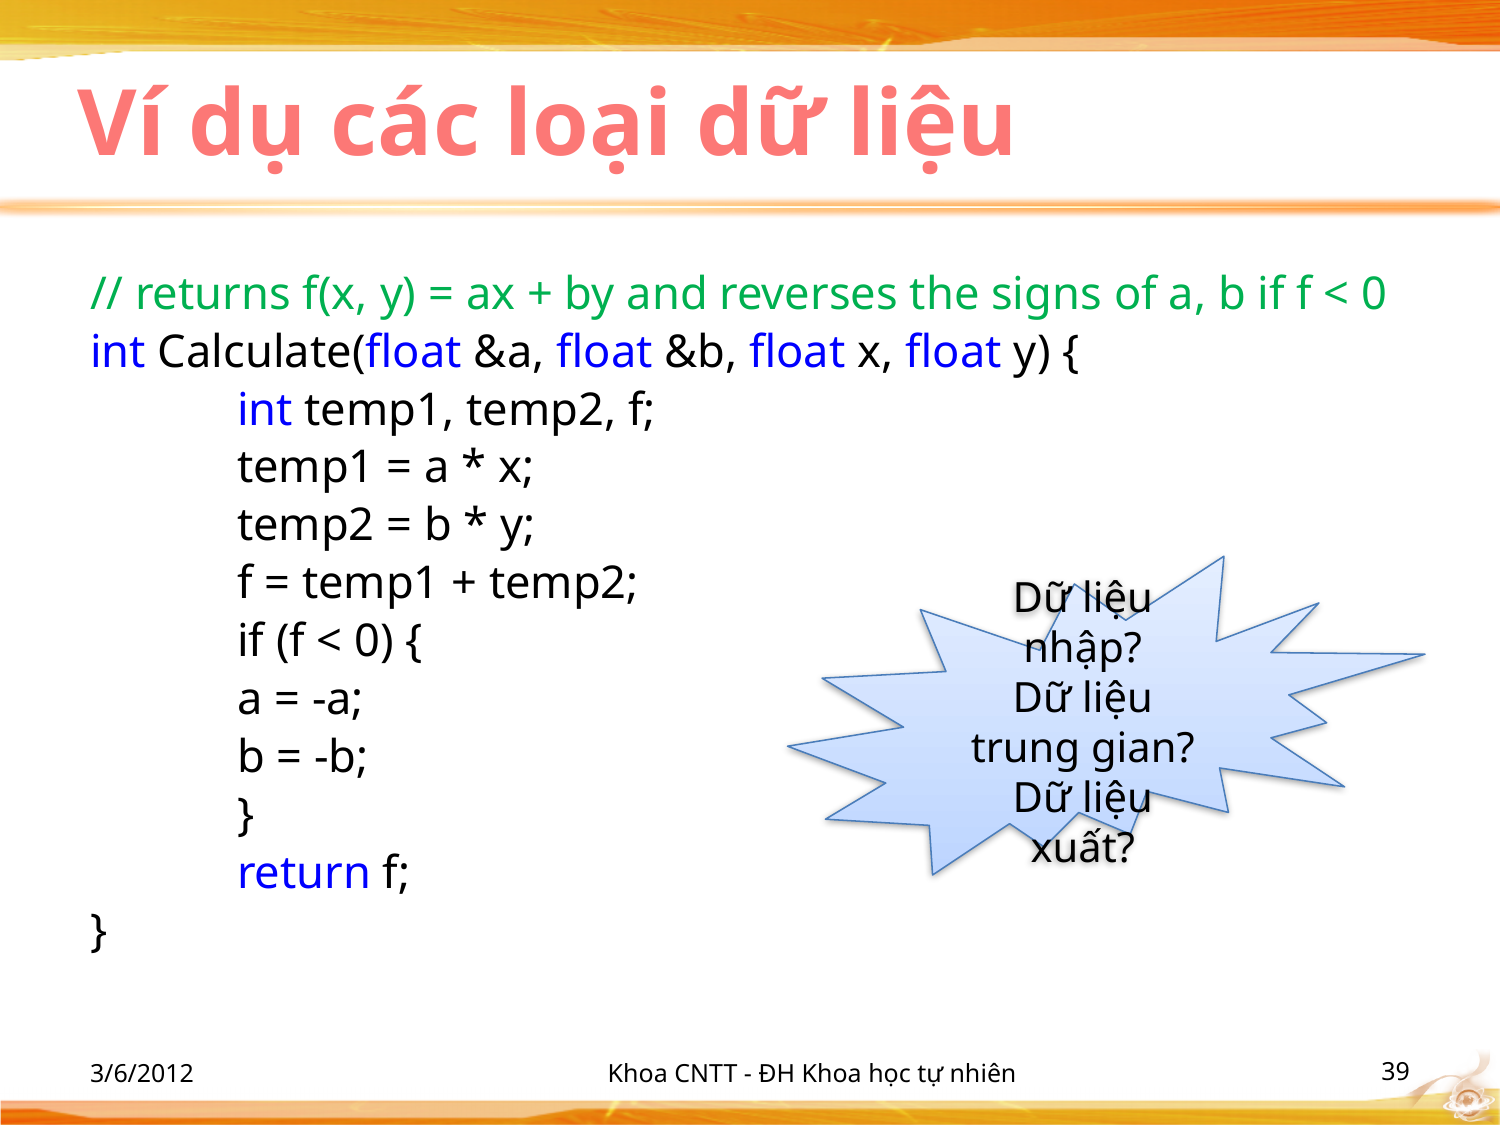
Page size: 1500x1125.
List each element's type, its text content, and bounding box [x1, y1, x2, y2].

text_box Dữ liệu nhập? Dữ liệu trung gian? Dữ liệu xuất? [787, 556, 1426, 875]
list // returns f(x, y) = ax + by and reverses the signs of a, b if f < 0 int Calculate(float &a, float &b, float x, float y) { int temp1, temp2, f; temp1 = a * x; temp2 = b * y; f = temp1 + temp2; if (f < 0) { a = -a; b = -b; } return f; } [75, 262, 1425, 1005]
slide_number ‹#› [1337, 1042, 1425, 1103]
footer Khoa CNTT - ĐH Khoa học tự nhiên [312, 1042, 1313, 1103]
picture [0, 0, 1500, 63]
picture [0, 187, 1500, 225]
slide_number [75, 1042, 238, 1103]
picture [2, 1049, 1500, 1125]
title Ví dụ các loại dữ liệu [62, 24, 1475, 213]
